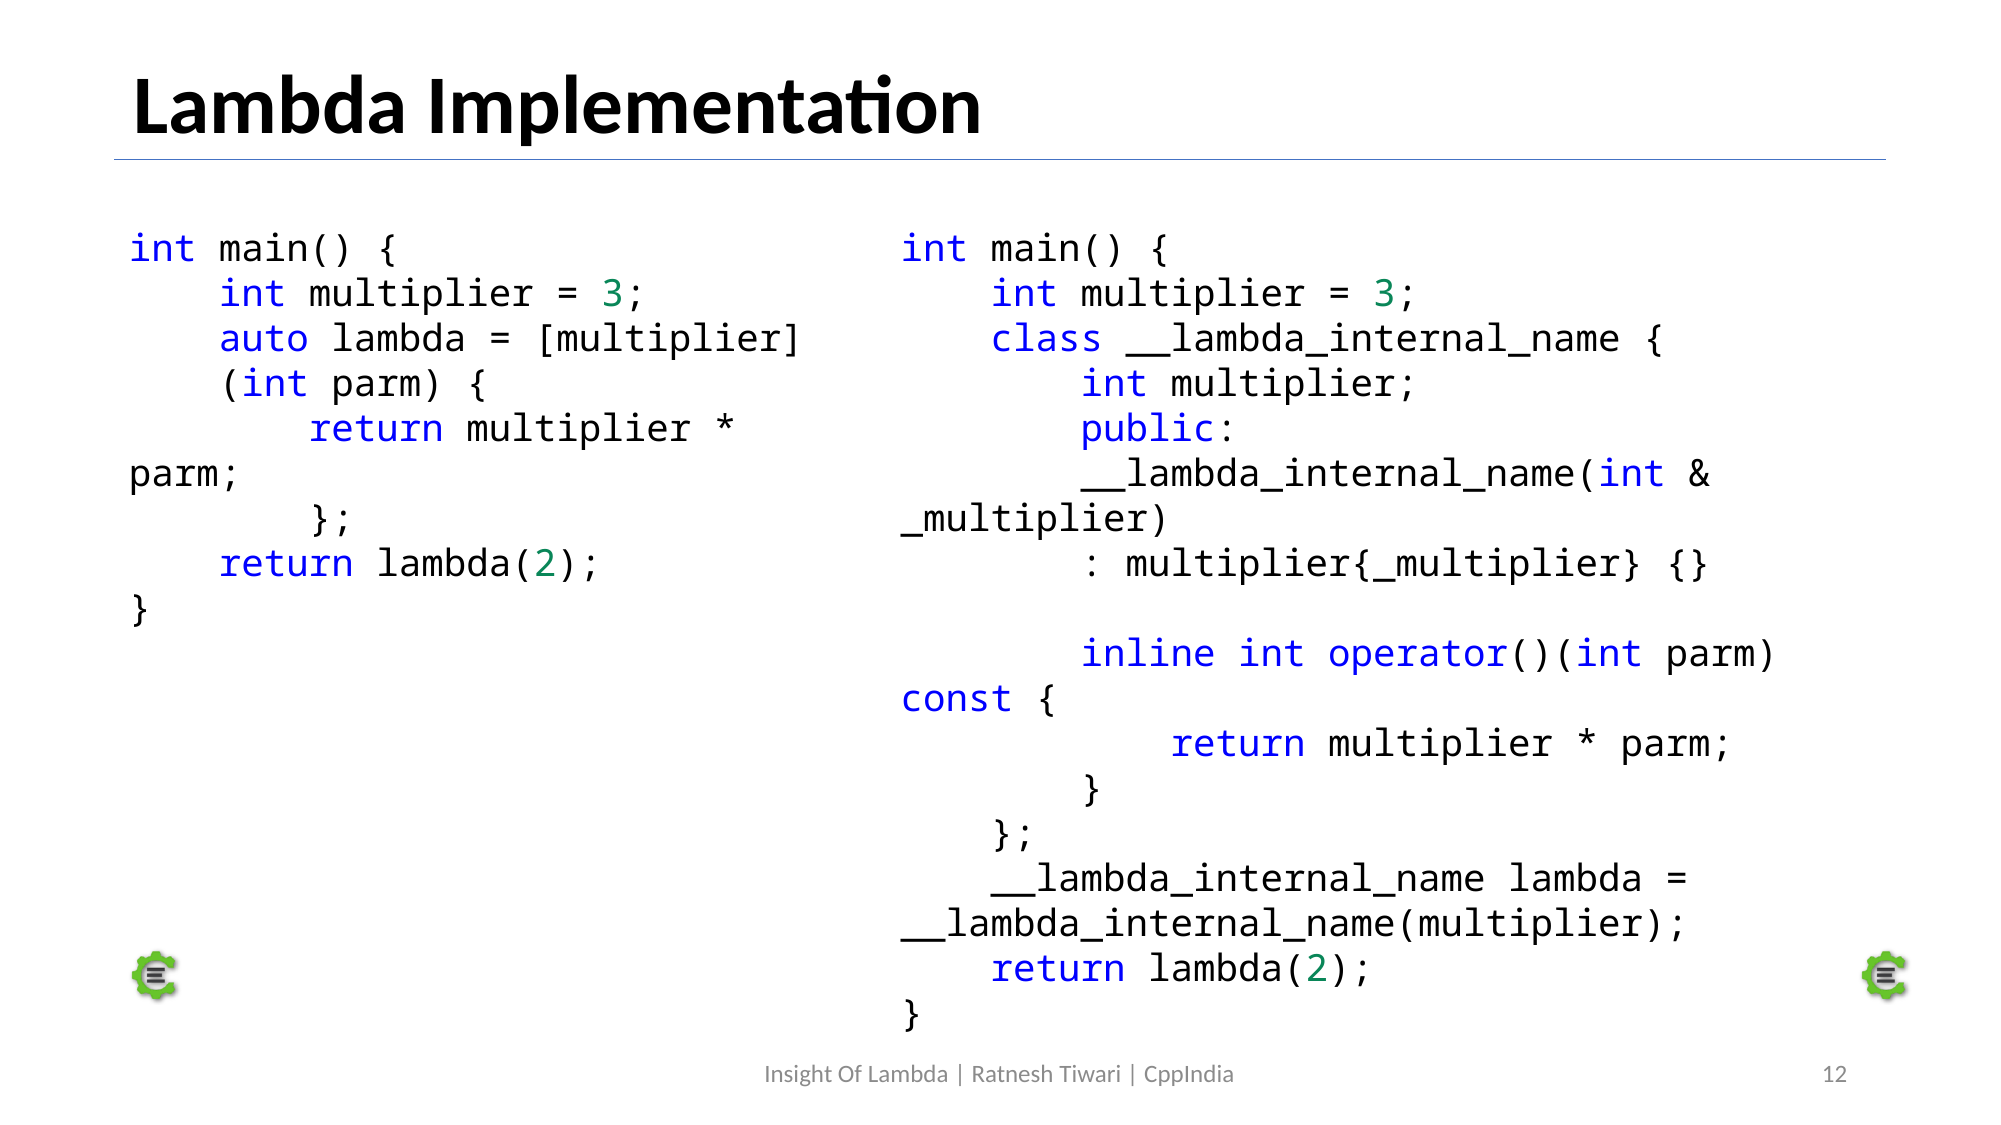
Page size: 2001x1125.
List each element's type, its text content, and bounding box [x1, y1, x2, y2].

text_box int main() { int multiplier = 3; auto lambda = [multiplier] (int parm) { return multiplier * parm; }; return lambda(2); } [114, 216, 839, 727]
text_box int main() { int multiplier = 3; class __lambda_internal_name { int multiplier; public: __lambda_internal_name(int & _multiplier) : multiplier{_multiplier} {} inline int operator()(int parm) const { return multiplier * parm; } }; __lambda_internal_name lambda = __lambda_internal_name(multiplier); return lambda(2); } [885, 216, 1886, 1042]
picture [126, 945, 185, 1005]
picture [1856, 945, 1915, 1005]
footer Insight Of Lambda | Ratnesh Tiwari | CppIndia [662, 1042, 1338, 1103]
slide_number 12 [1412, 1042, 1863, 1103]
text_box Lambda Implementation [119, 43, 1000, 158]
